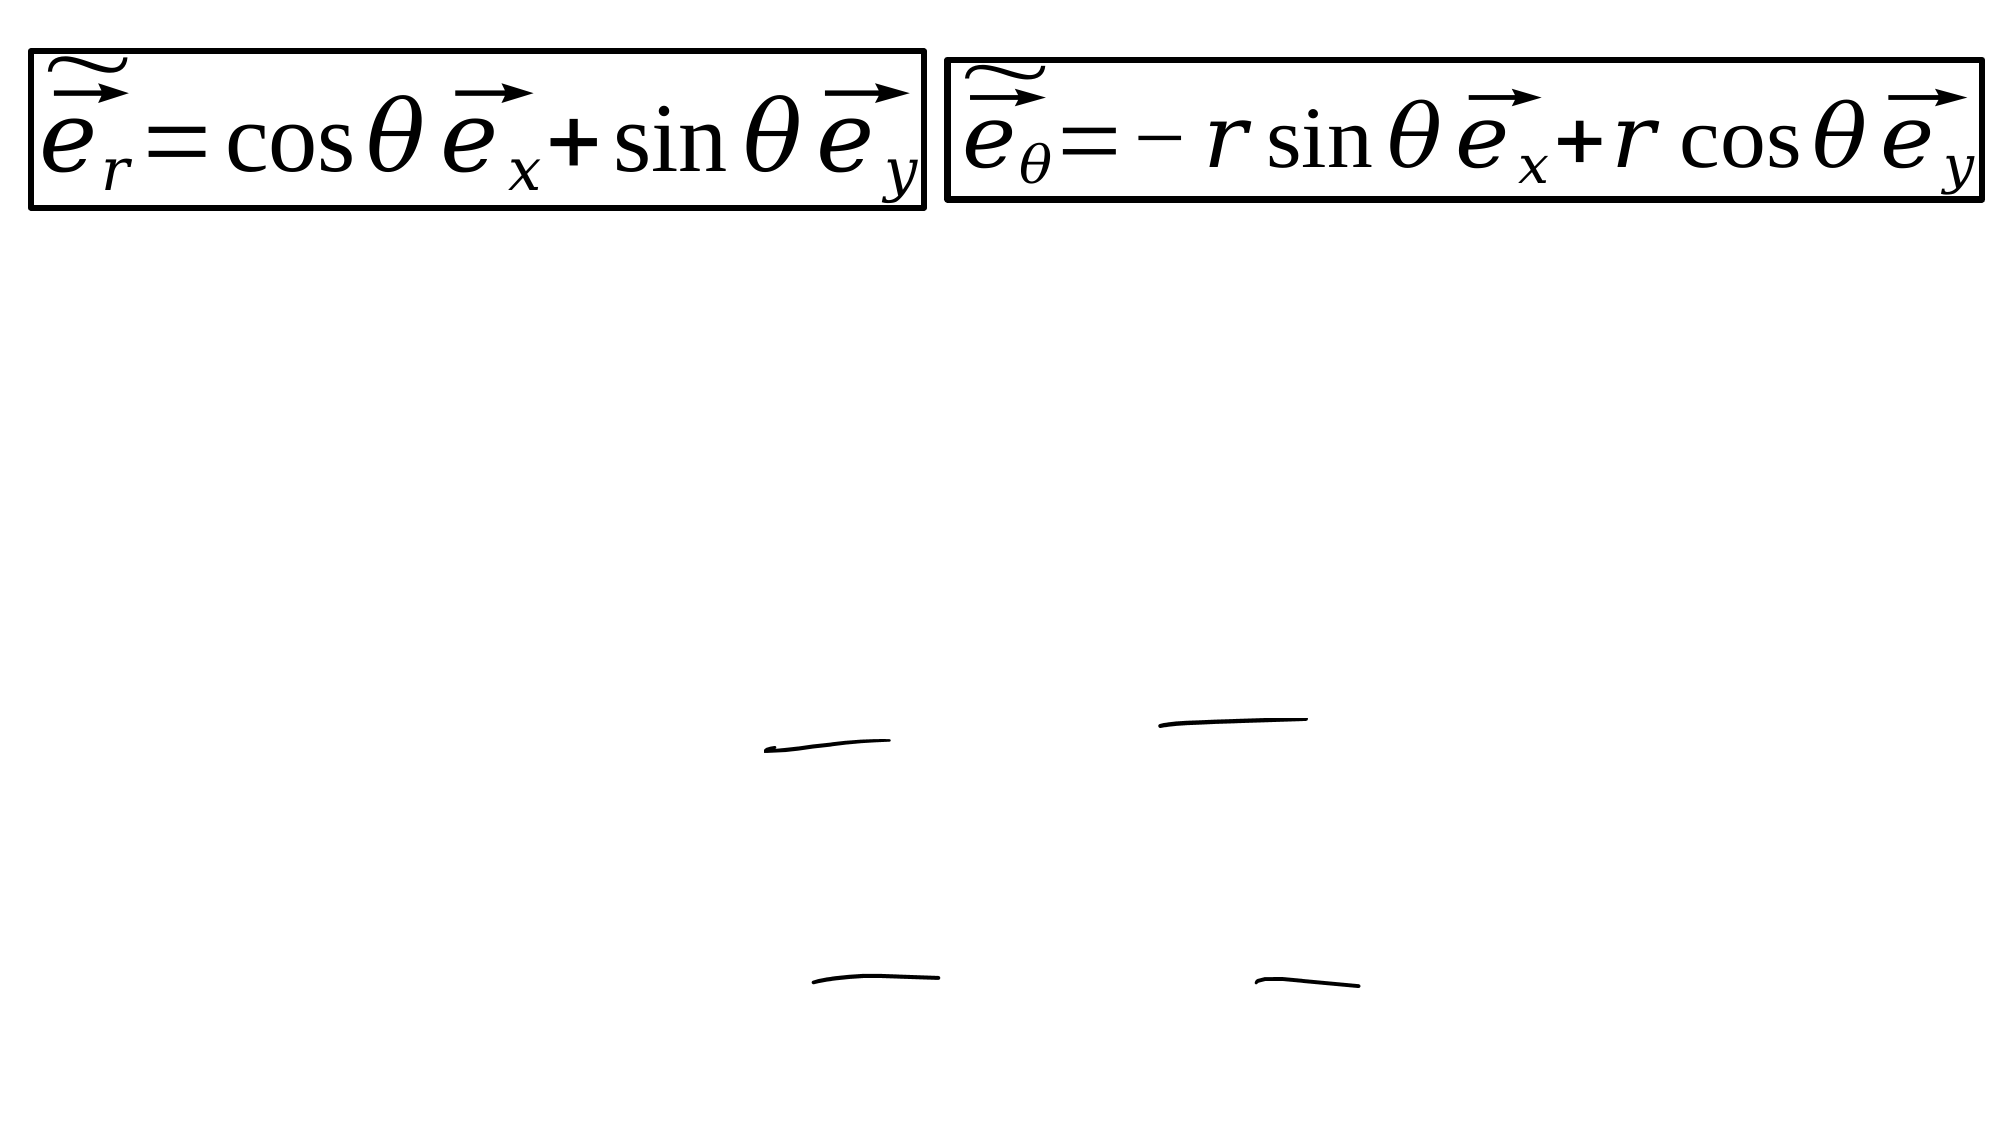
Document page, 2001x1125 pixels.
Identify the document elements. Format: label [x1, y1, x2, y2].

picture [764, 718, 1370, 997]
